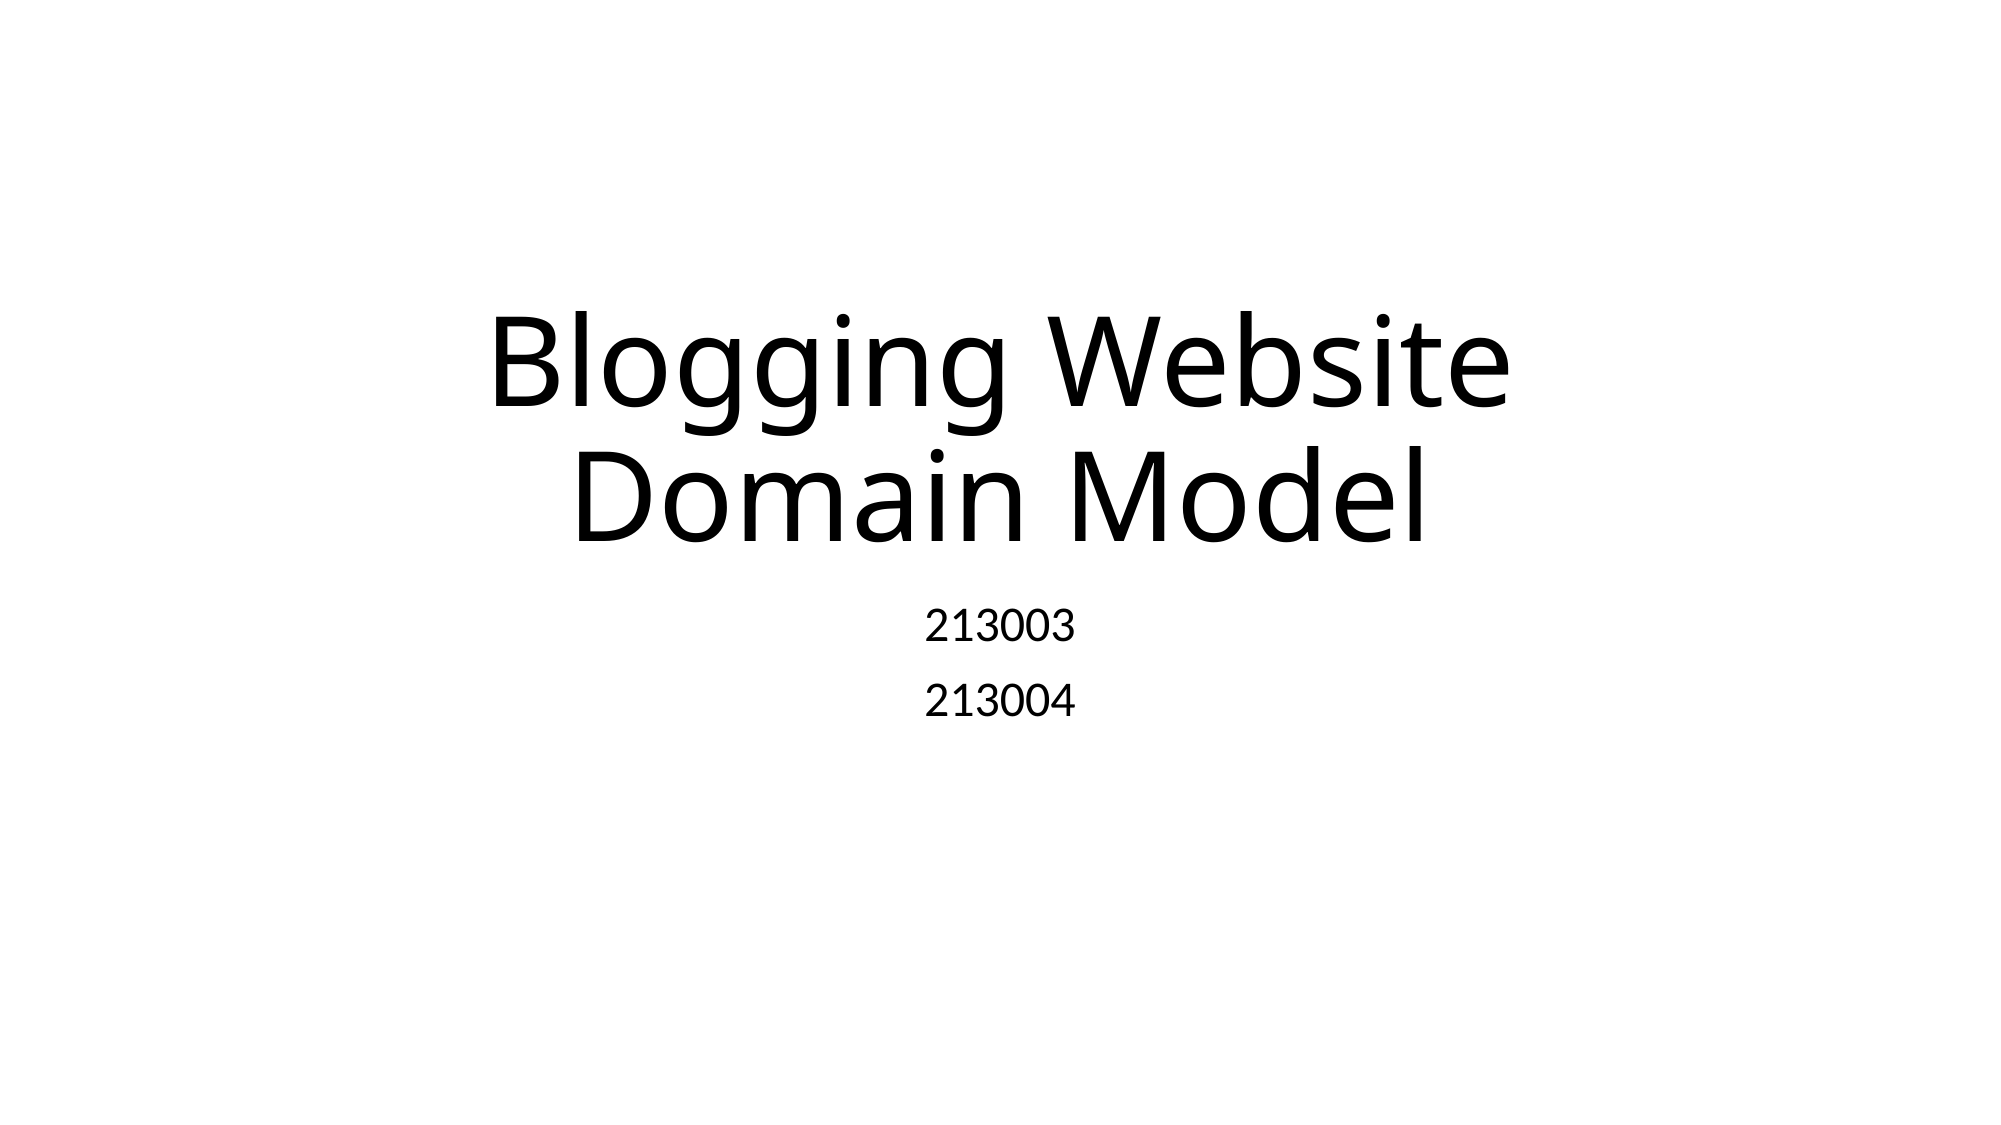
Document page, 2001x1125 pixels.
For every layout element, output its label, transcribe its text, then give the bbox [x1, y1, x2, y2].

title Blogging Website Domain Model [249, 184, 1750, 576]
subtitle 213003 213004 [249, 590, 1750, 863]
